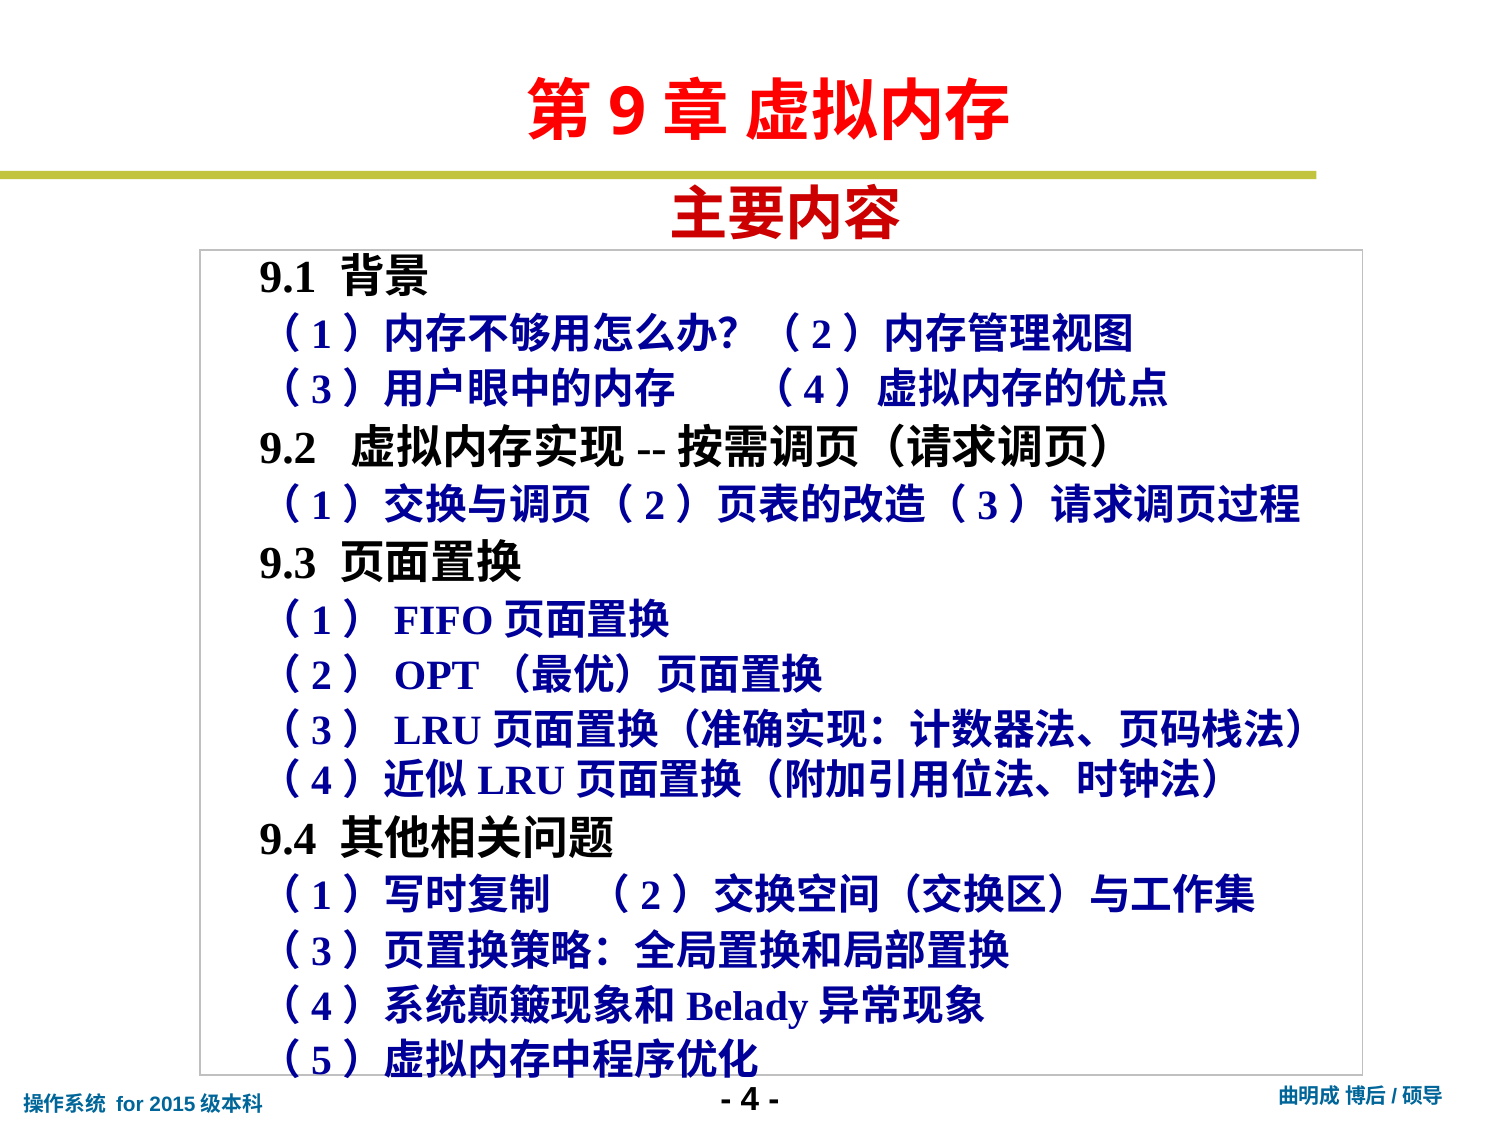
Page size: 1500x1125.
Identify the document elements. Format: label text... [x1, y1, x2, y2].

text_box 主要内容 [654, 179, 1025, 243]
text_box 9.1 背景 （1）内存不够用怎么办？（2）内存管理视图 （3）用户眼中的内存 （4）虚拟内存的优点 9.2 虚拟内存实现--按需调页（请求调页） （1）交换与调页（2）页表的改造（3）请求调页过程 9.3 页面置换 （1）FIFO页面置换 （2）OPT（最优）页面置换 （3）LRU页面置换（准确实现：计数器法、页码栈法） （4）近似LRU页面置换（附加引用位法、时钟法） 9.4 其他相关问题 （1）写时复制 （2）交换空间（交换区）与工作集 （3）页置换策略：全局置换和局部置换 （4）系统颠簸现象和Belady异常现象 （5）虚拟内存中程序优化 [200, 249, 1363, 1075]
text_box 第9章 虚拟内存 [412, 62, 1125, 154]
